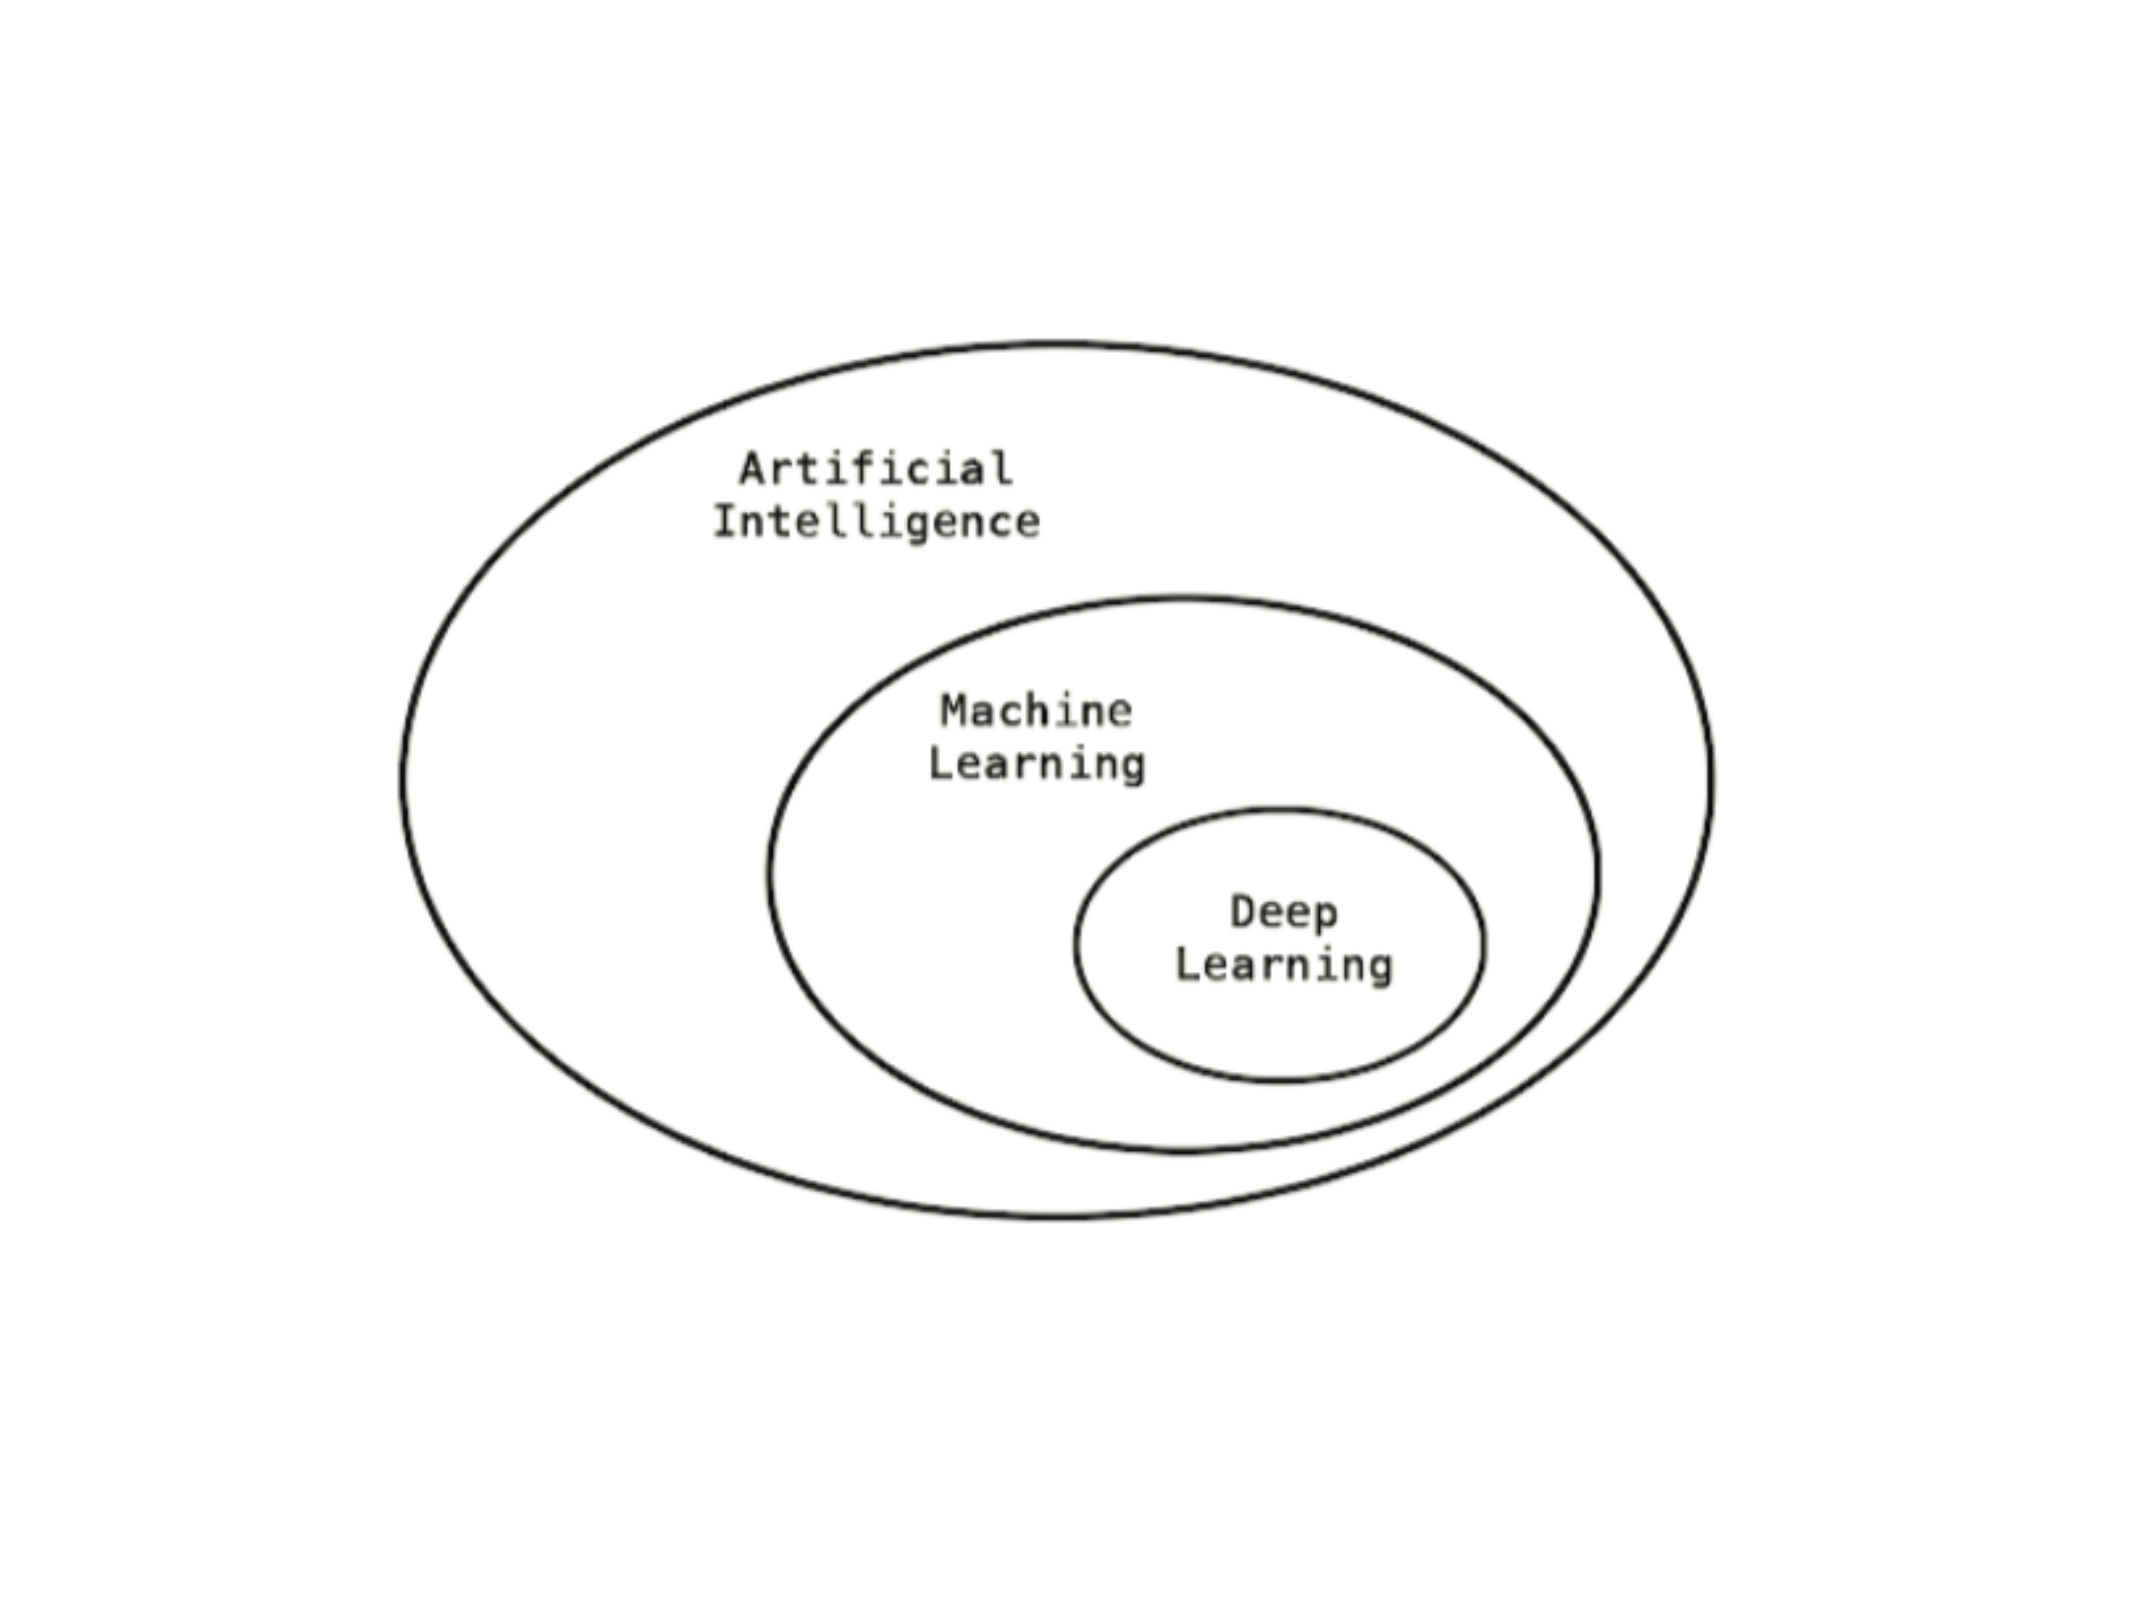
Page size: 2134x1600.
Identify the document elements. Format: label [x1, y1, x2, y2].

picture [322, 273, 1966, 1242]
